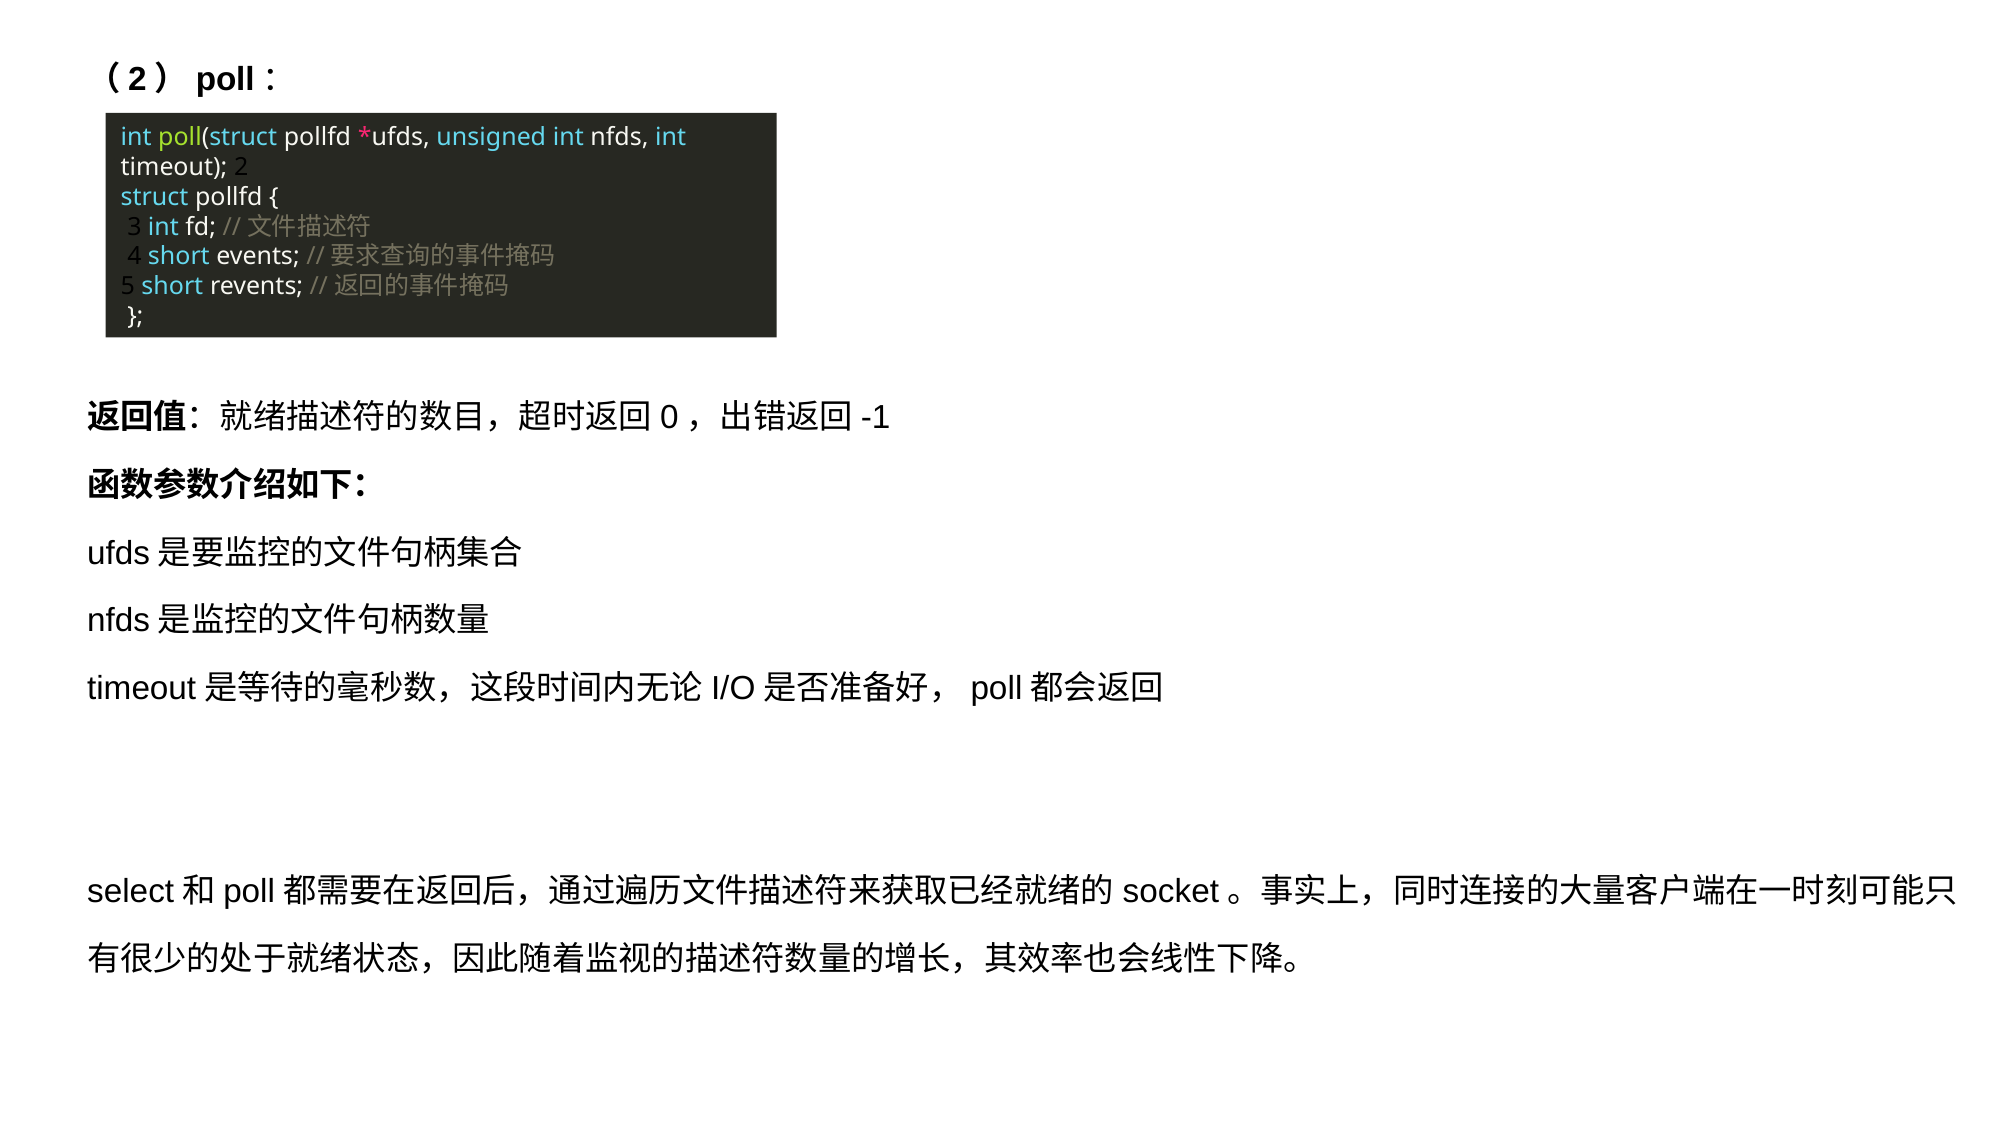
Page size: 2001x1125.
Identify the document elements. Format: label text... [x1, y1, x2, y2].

subtitle （2）poll： 返回值：就绪描述符的数目，超时返回0，出错返回-1 函数参数介绍如下： ufds是要监控的文件句柄集合 nfds是监控的文件句柄数量 timeout是等待的毫秒数，这段时间内无论I/O是否准备好，poll都会返回 select和poll都需要在返回后，通过遍历文件描述符来获取已经就绪的socket。事实上，同时连接的大量客户端在一时刻可能只有很少的处于就绪状态，因此随着监视的描述符数量的增长，其效率也会线性下降。 [71, 21, 1975, 1125]
text_box int poll(struct pollfd *ufds, unsigned int nfds, int timeout); 2 struct pollfd { 3 int fd; //文件描述符 4 short events; //要求查询的事件掩码 5 short revents; //返回的事件掩码 }; [105, 112, 777, 338]
